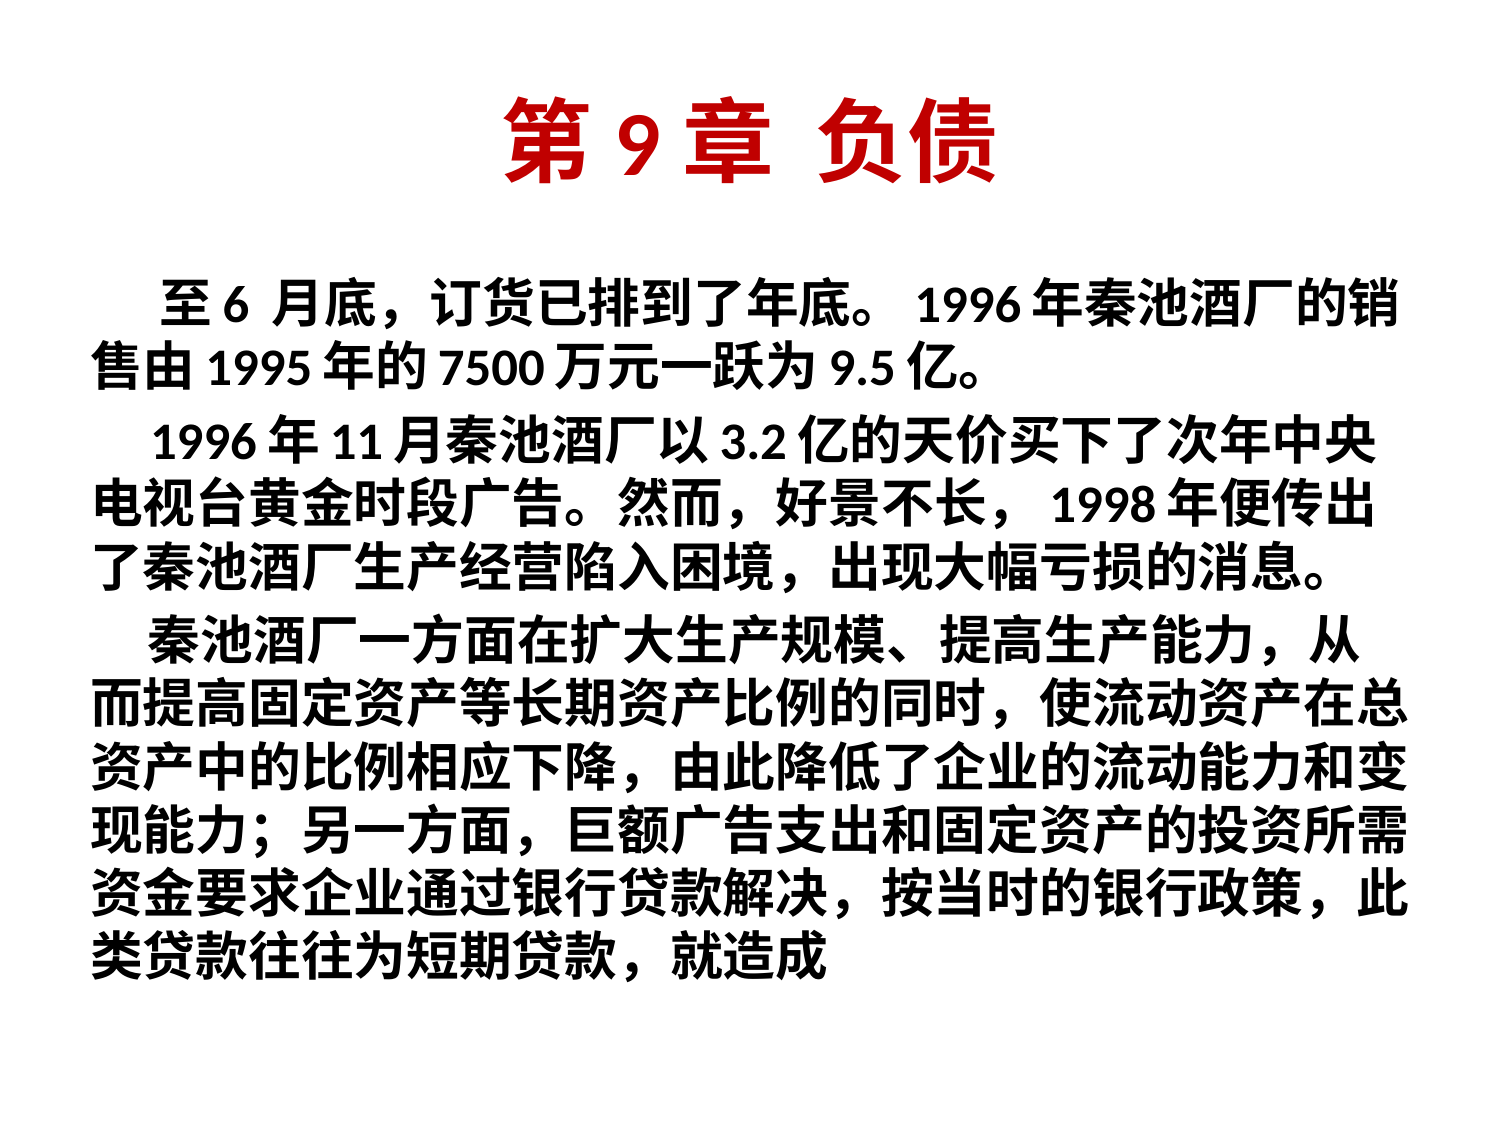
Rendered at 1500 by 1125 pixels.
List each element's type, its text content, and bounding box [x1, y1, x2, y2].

title 第9章 负债 [75, 45, 1425, 233]
list 至6 月底，订货已排到了年底。1996年秦池酒厂的销售由1995年的7500万元一跃为9.5亿。 1996年11月秦池酒厂以3.2亿的天价买下了次年中央电视台黄金时段广告。然而，好景不长，1998年便传出了秦池酒厂生产经营陷入困境，出现大幅亏损的消息。 秦池酒厂一方面在扩大生产规模、提高生产能力，从而提高固定资产等长期资产比例的同时，使流动资产在总资产中的比例相应下降，由此降低了企业的流动能力和变现能力；另一方面，巨额广告支出和固定资产的投资所需资金要求企业通过银行贷款解决，按当时的银行政策，此类贷款往往为短期贷款，就造成 [75, 262, 1425, 1005]
